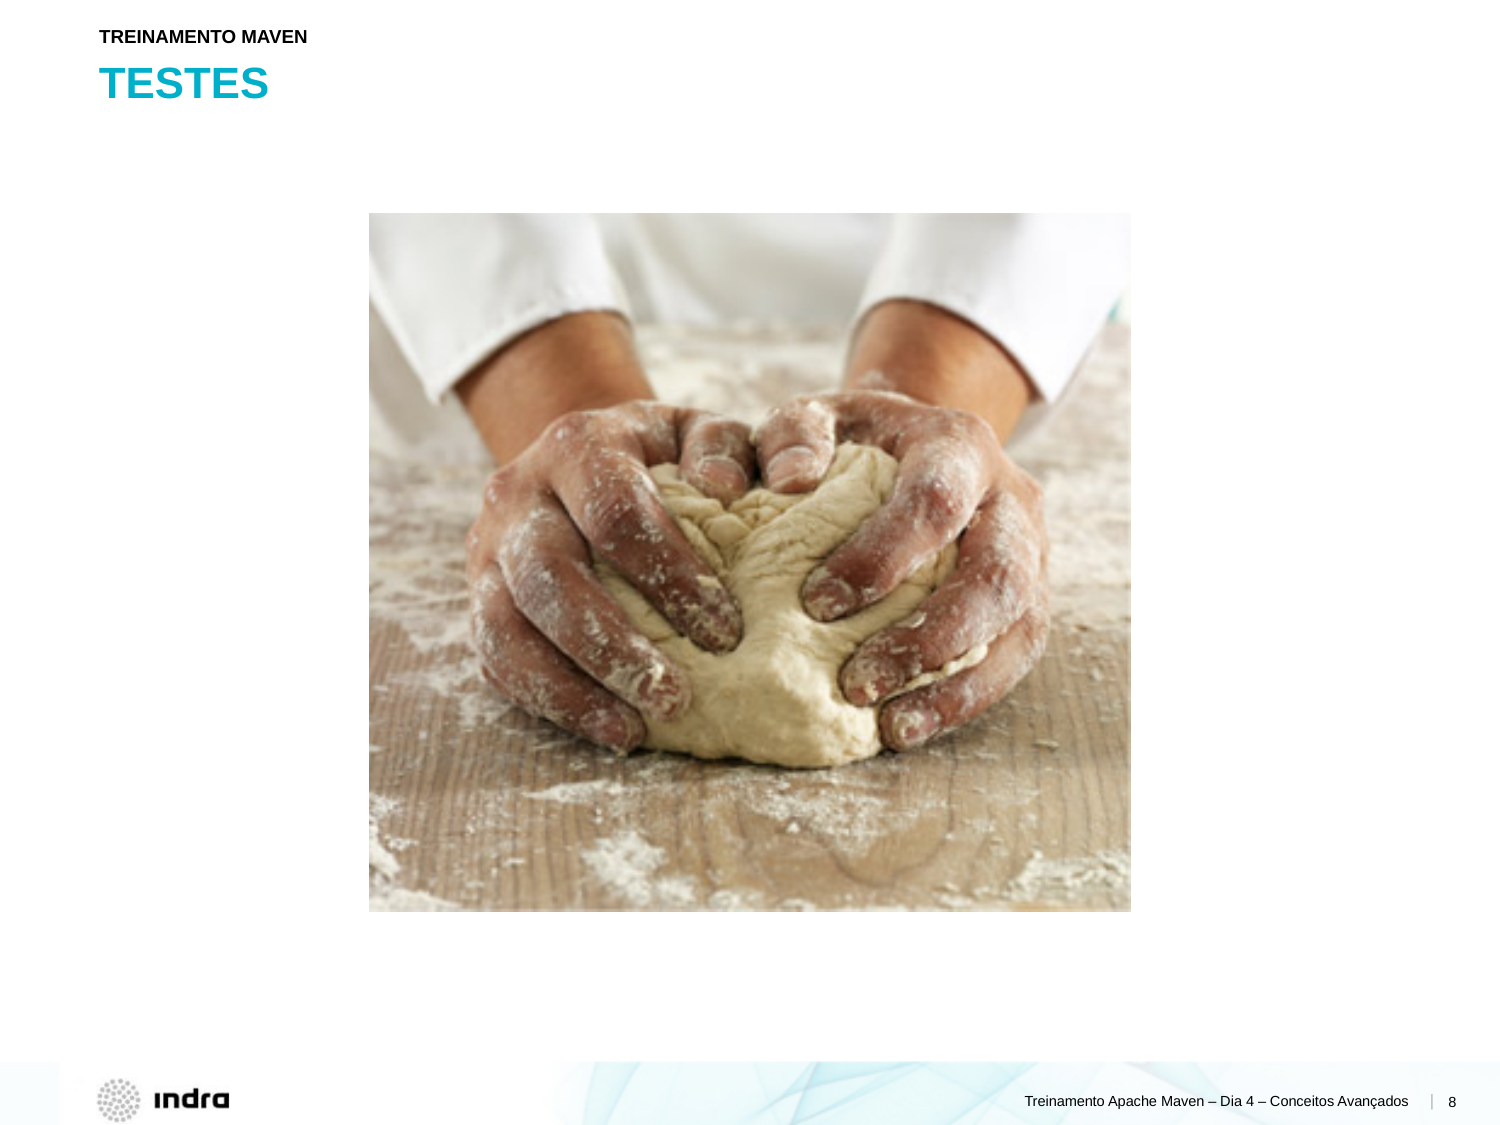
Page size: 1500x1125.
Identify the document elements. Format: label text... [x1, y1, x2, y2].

picture [368, 212, 1132, 912]
list TREINAMENTO MAVEN [83, 19, 1447, 52]
title TESTES [83, 52, 1447, 241]
picture [0, 1060, 1500, 1125]
